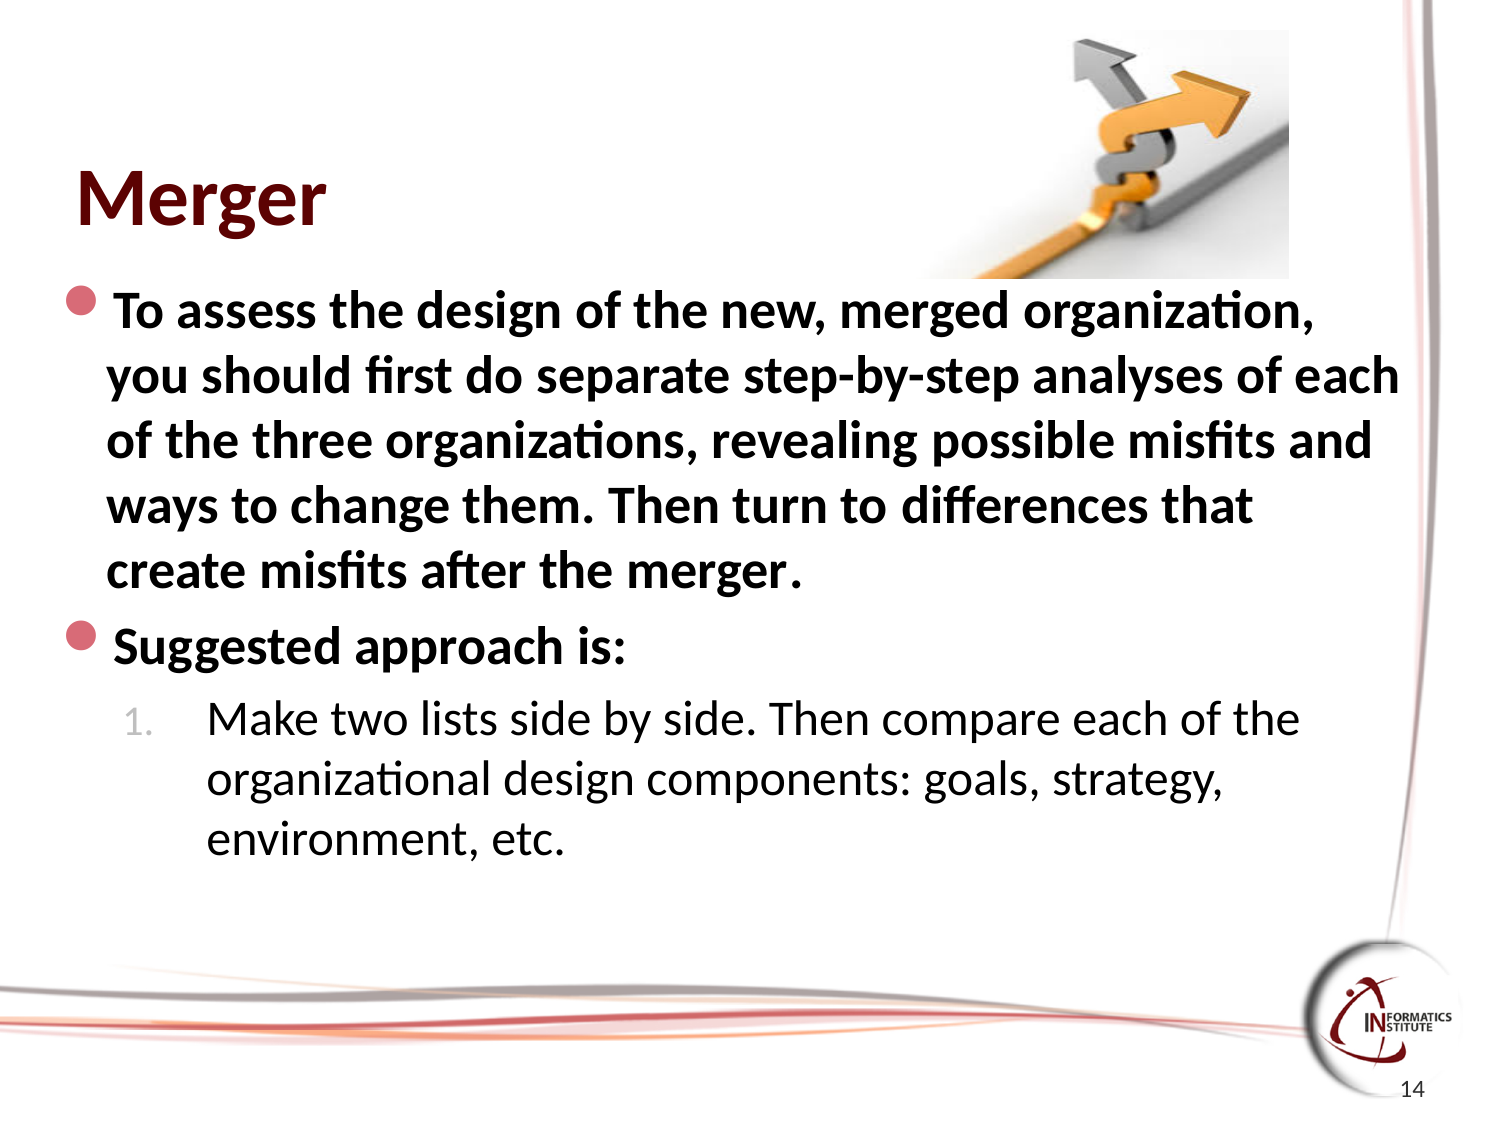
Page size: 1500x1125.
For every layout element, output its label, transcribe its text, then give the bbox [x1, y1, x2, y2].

picture [0, 0, 1500, 1125]
title Merger [75, 54, 896, 243]
list To assess the design of the new, merged organization, you should first do separate step-by-step analyses of each of the three organizations, revealing possible misfits and ways to change them. Then turn to differences that create misfits after the merger. Suggested approach is: Make two lists side by side. Then compare each of the organizational design components: goals, strategy, environment, etc. [46, 267, 1418, 1020]
slide_number 14 [1299, 1042, 1425, 1103]
